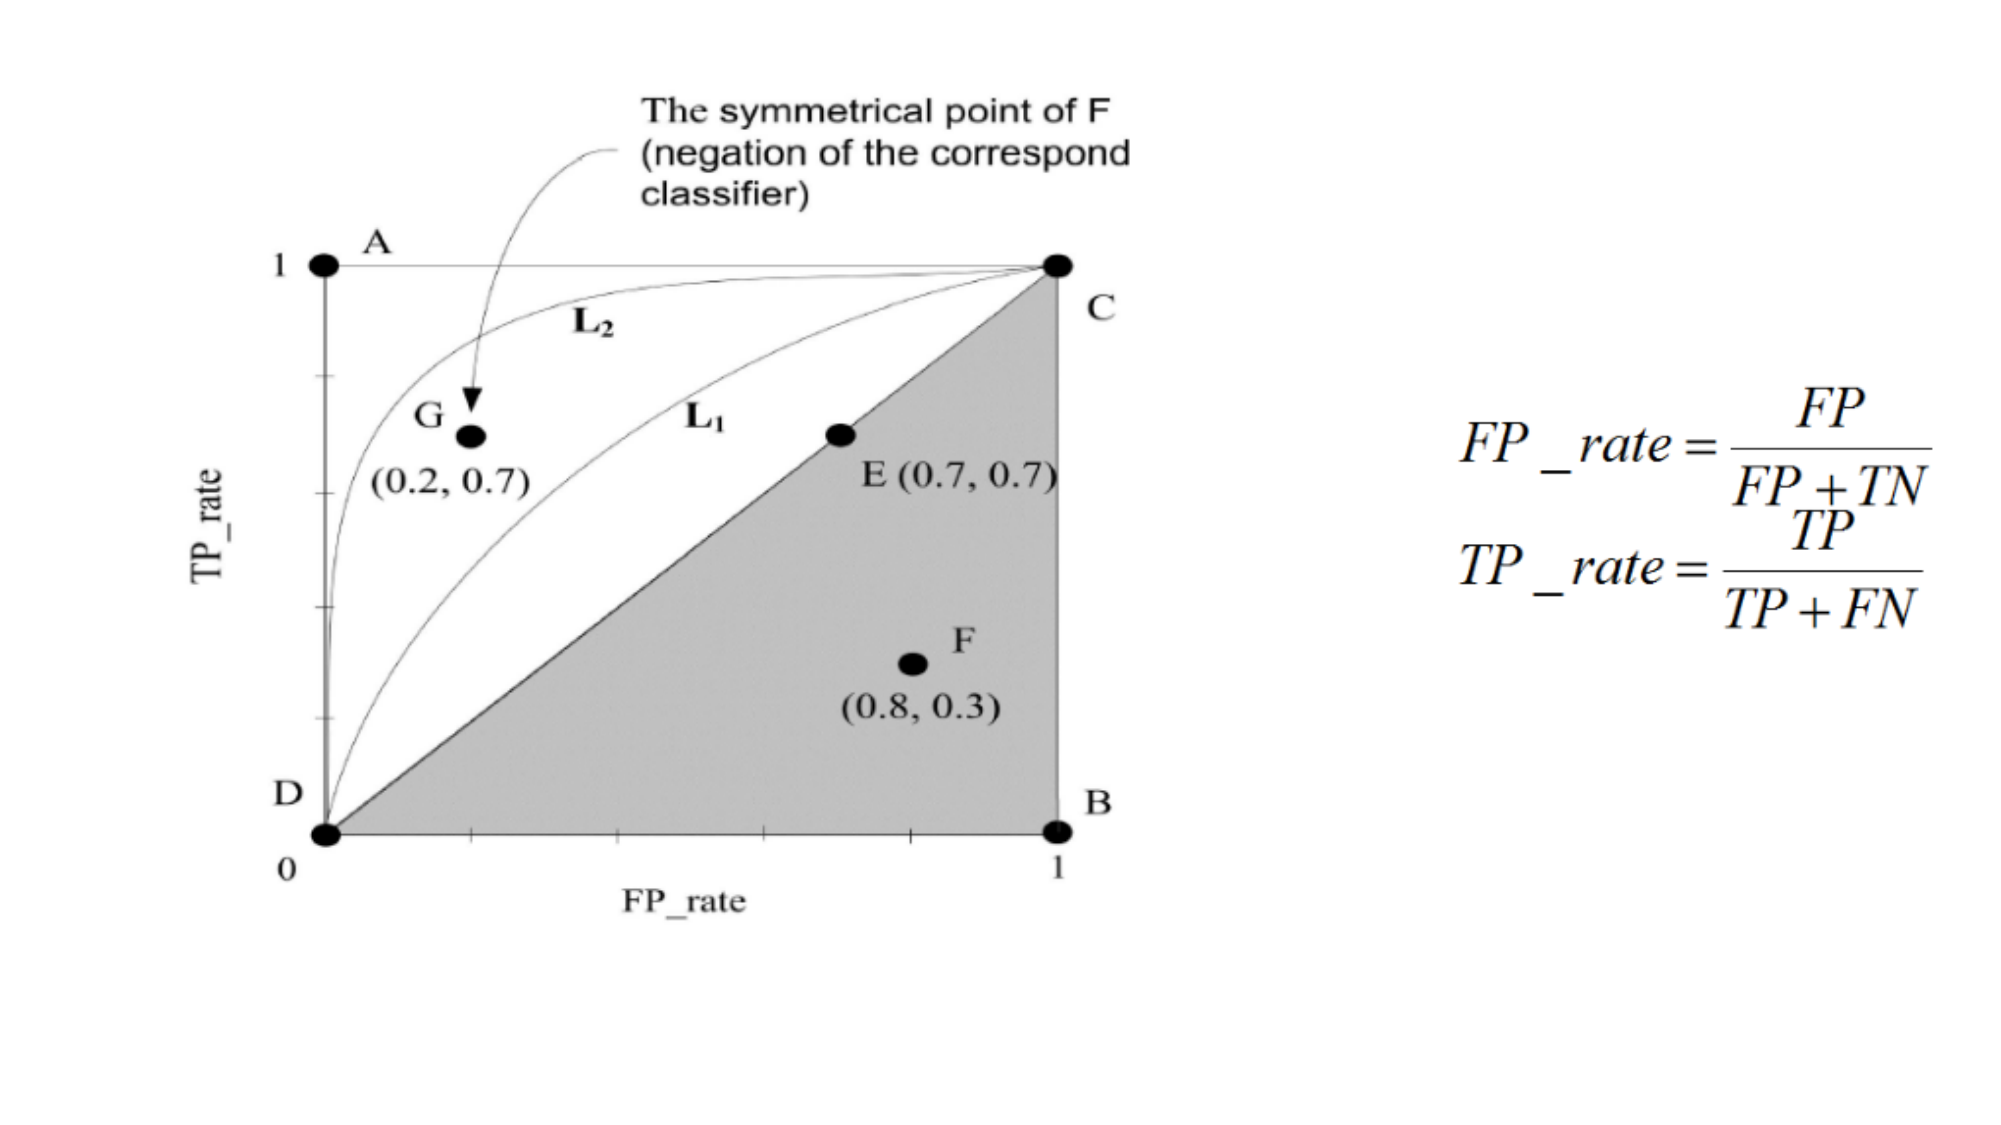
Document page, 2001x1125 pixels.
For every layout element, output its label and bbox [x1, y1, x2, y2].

picture [159, 75, 1177, 944]
picture [1426, 314, 1962, 705]
